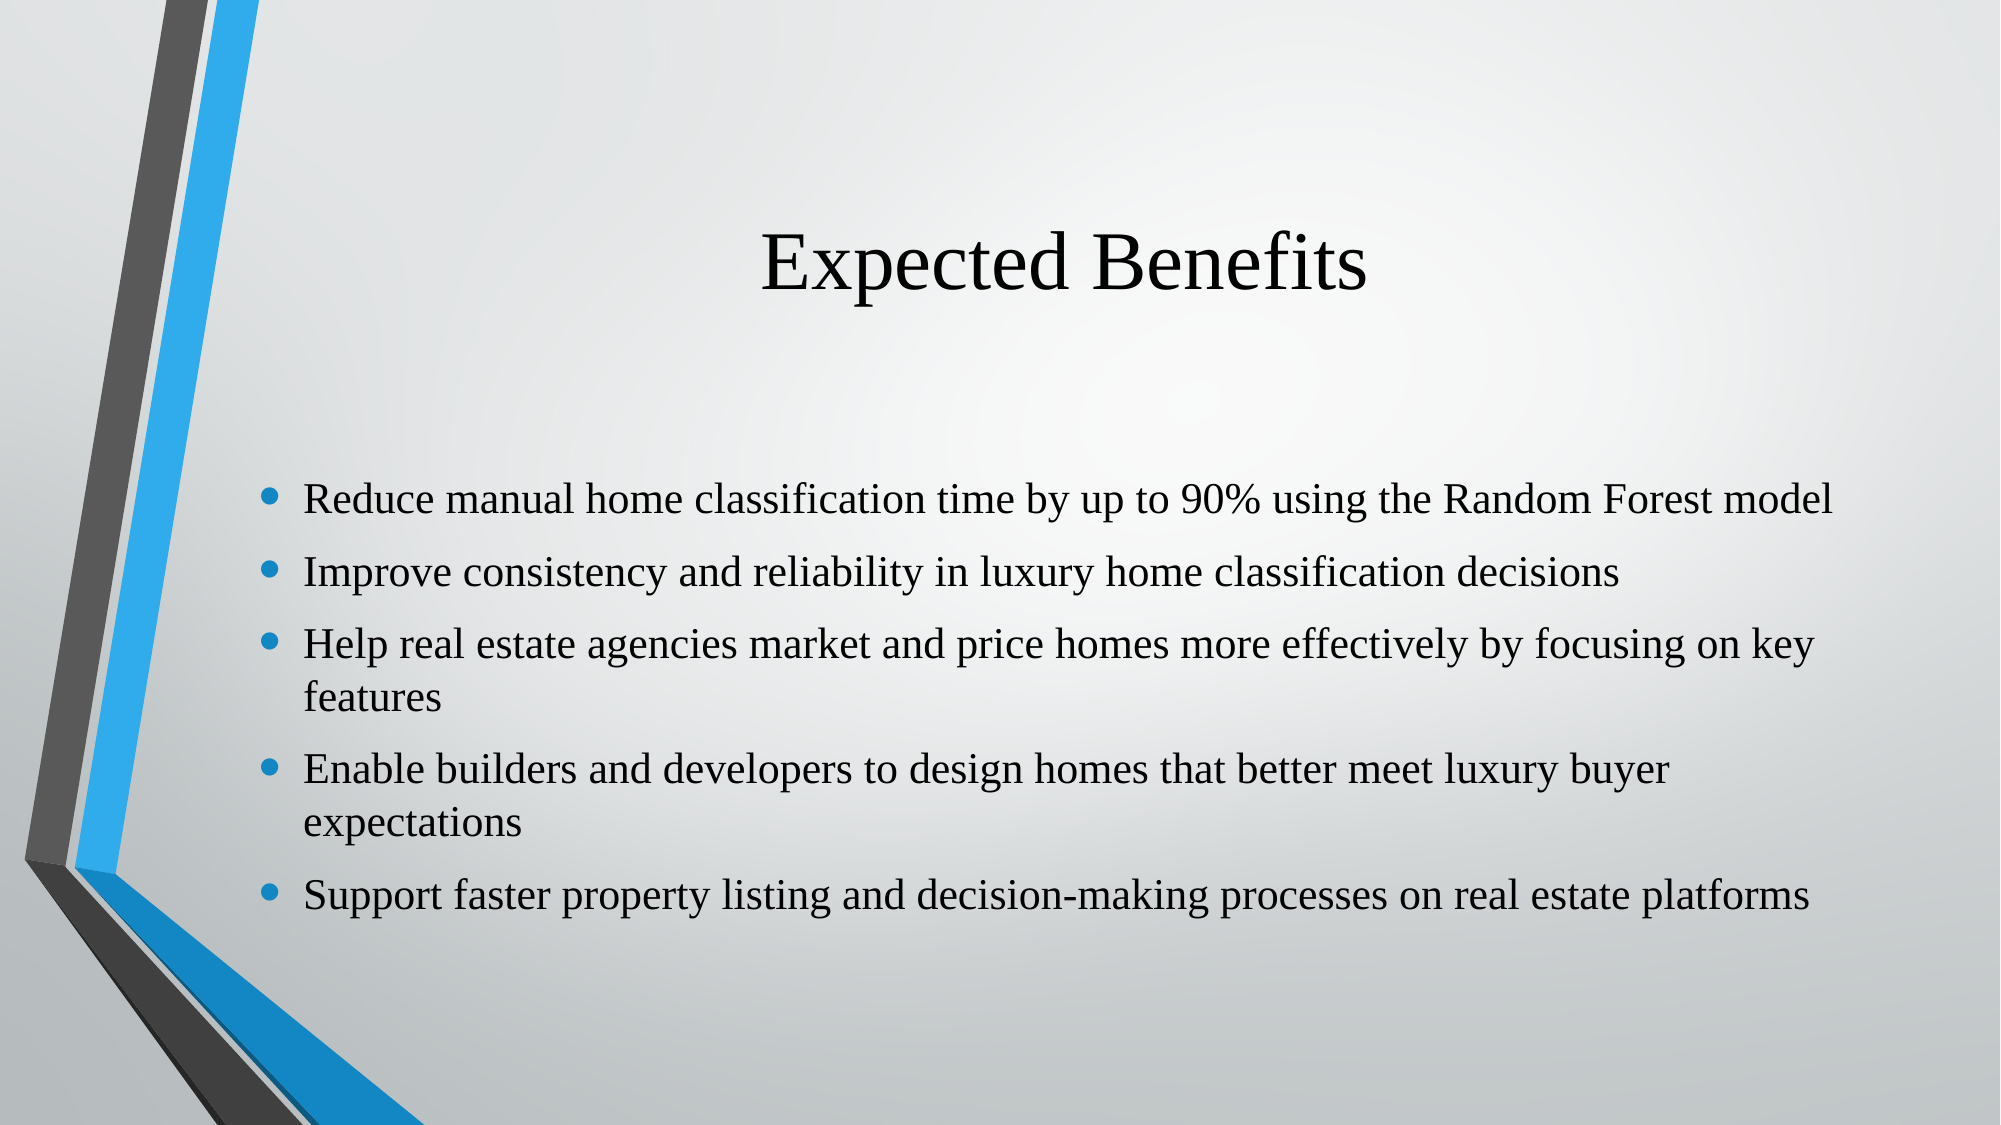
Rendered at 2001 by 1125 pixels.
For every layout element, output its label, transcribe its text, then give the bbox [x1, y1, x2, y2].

title Expected Benefits [243, 112, 1887, 400]
list Reduce manual home classification time by up to 90% using the Random Forest model Improve consistency and reliability in luxury home classification decisions Help real estate agencies market and price homes more effectively by focusing on key features Enable builders and developers to design homes that better meet luxury buyer expectations Support faster property listing and decision-making processes on real estate platforms [243, 437, 1887, 950]
